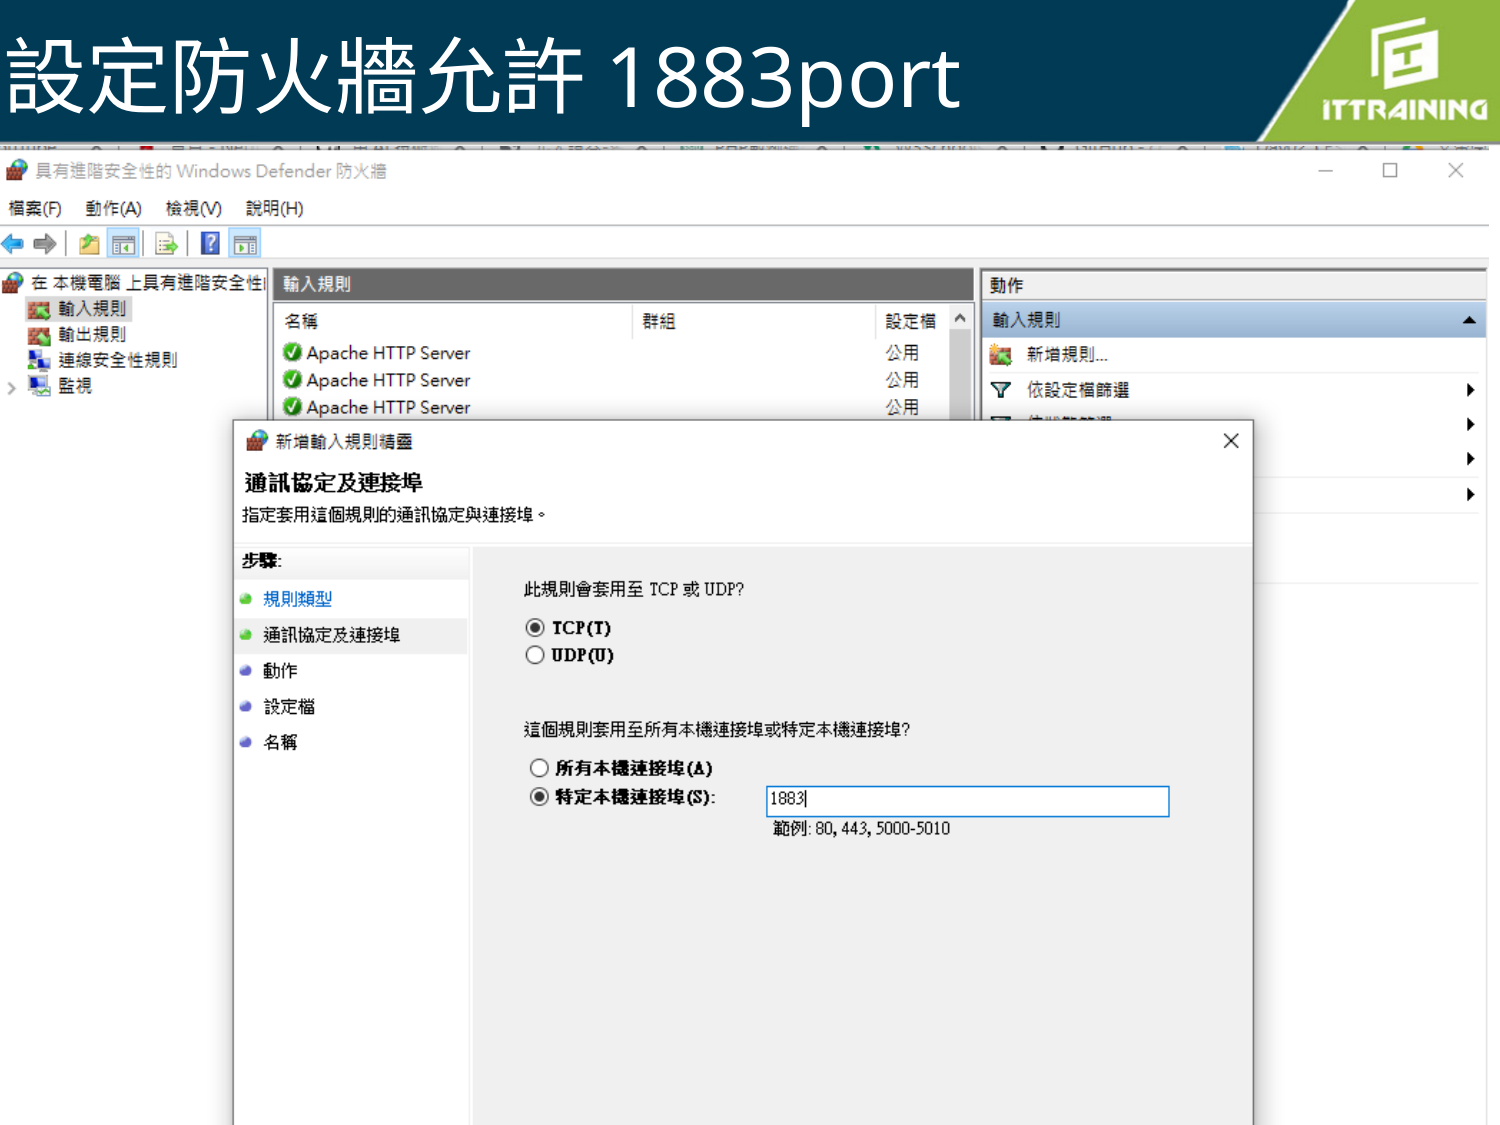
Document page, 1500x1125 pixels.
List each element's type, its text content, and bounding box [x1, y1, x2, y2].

title 設定防火牆允許1883port [0, 0, 1285, 145]
picture [0, 0, 1500, 1125]
